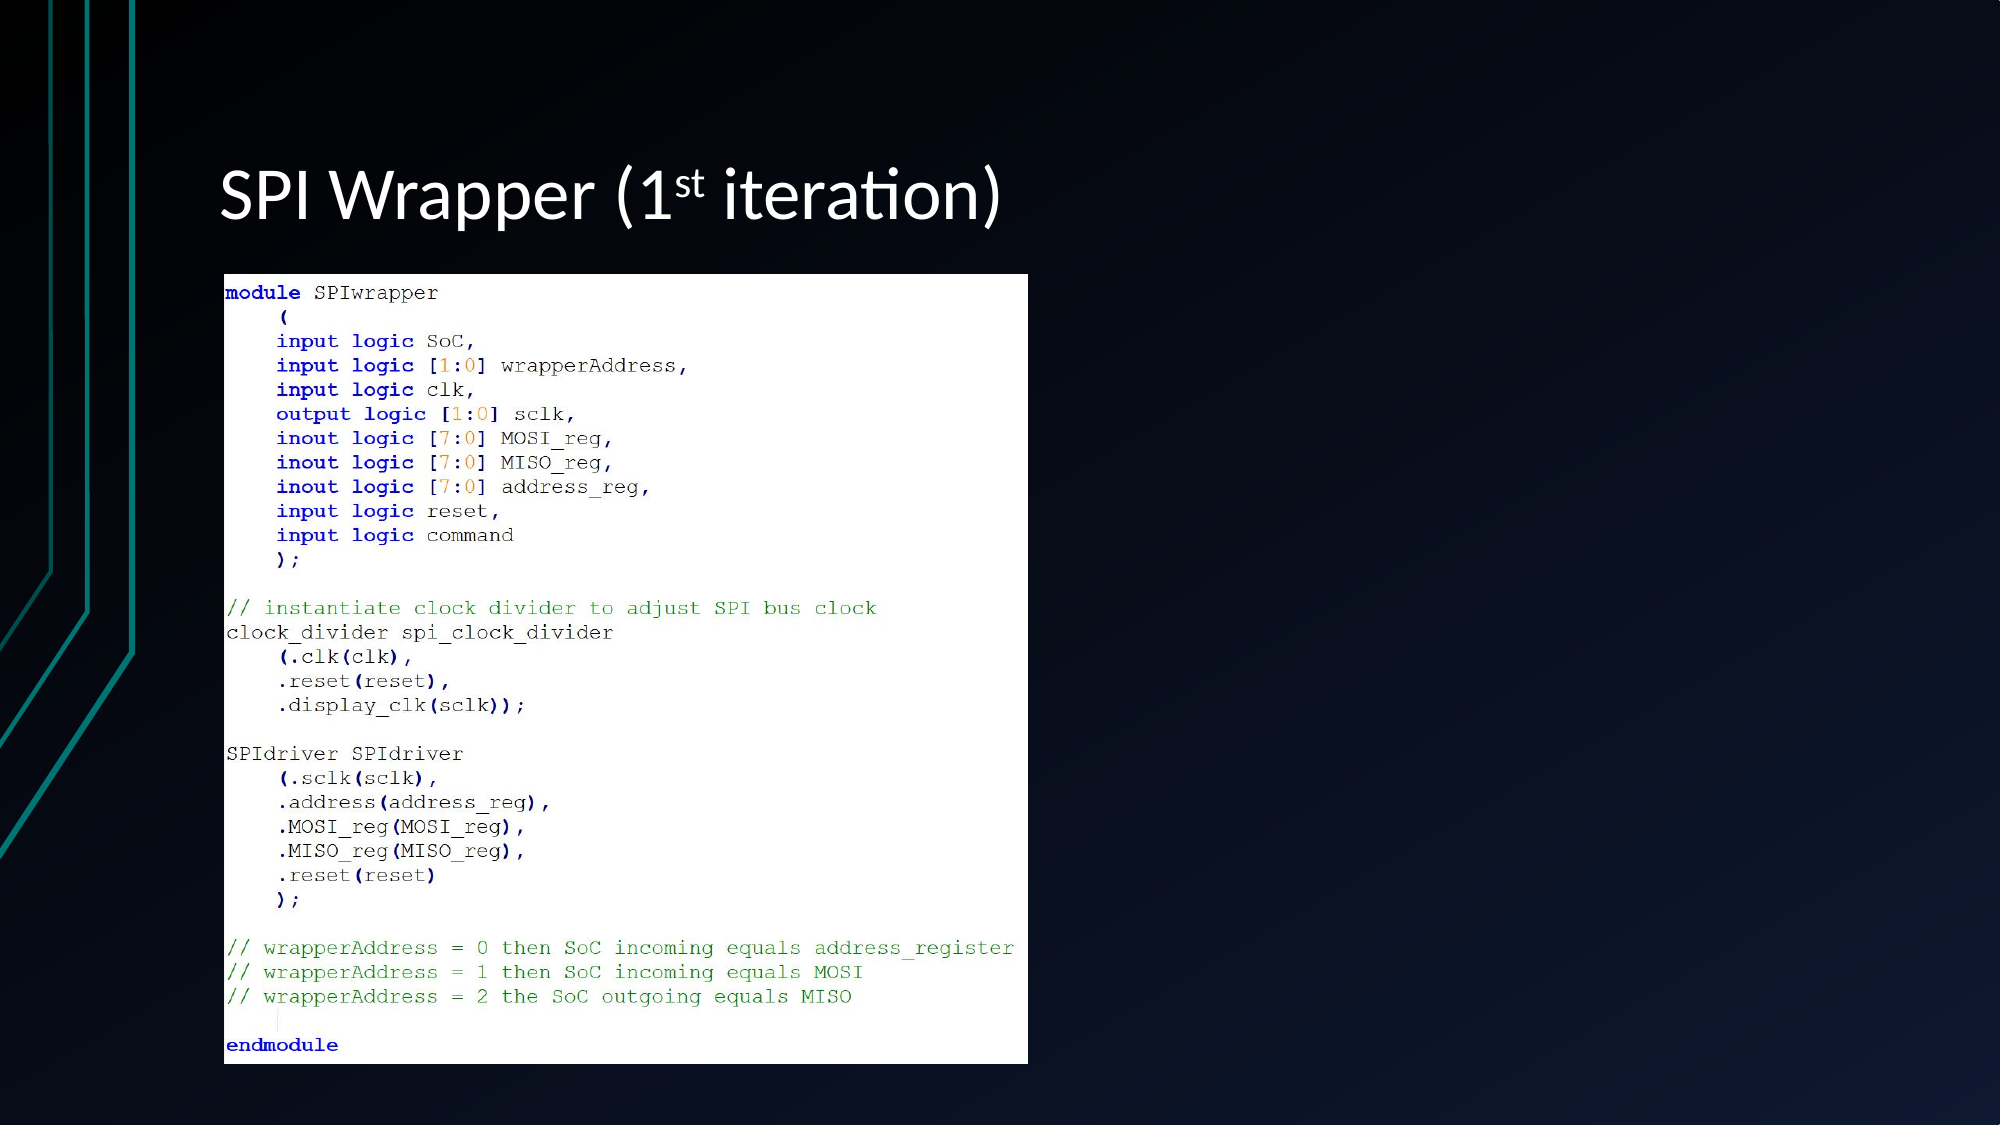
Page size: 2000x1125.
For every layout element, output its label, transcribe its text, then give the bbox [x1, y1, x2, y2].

picture [224, 274, 1029, 1064]
title SPI Wrapper (1st iteration) [199, 45, 1900, 246]
